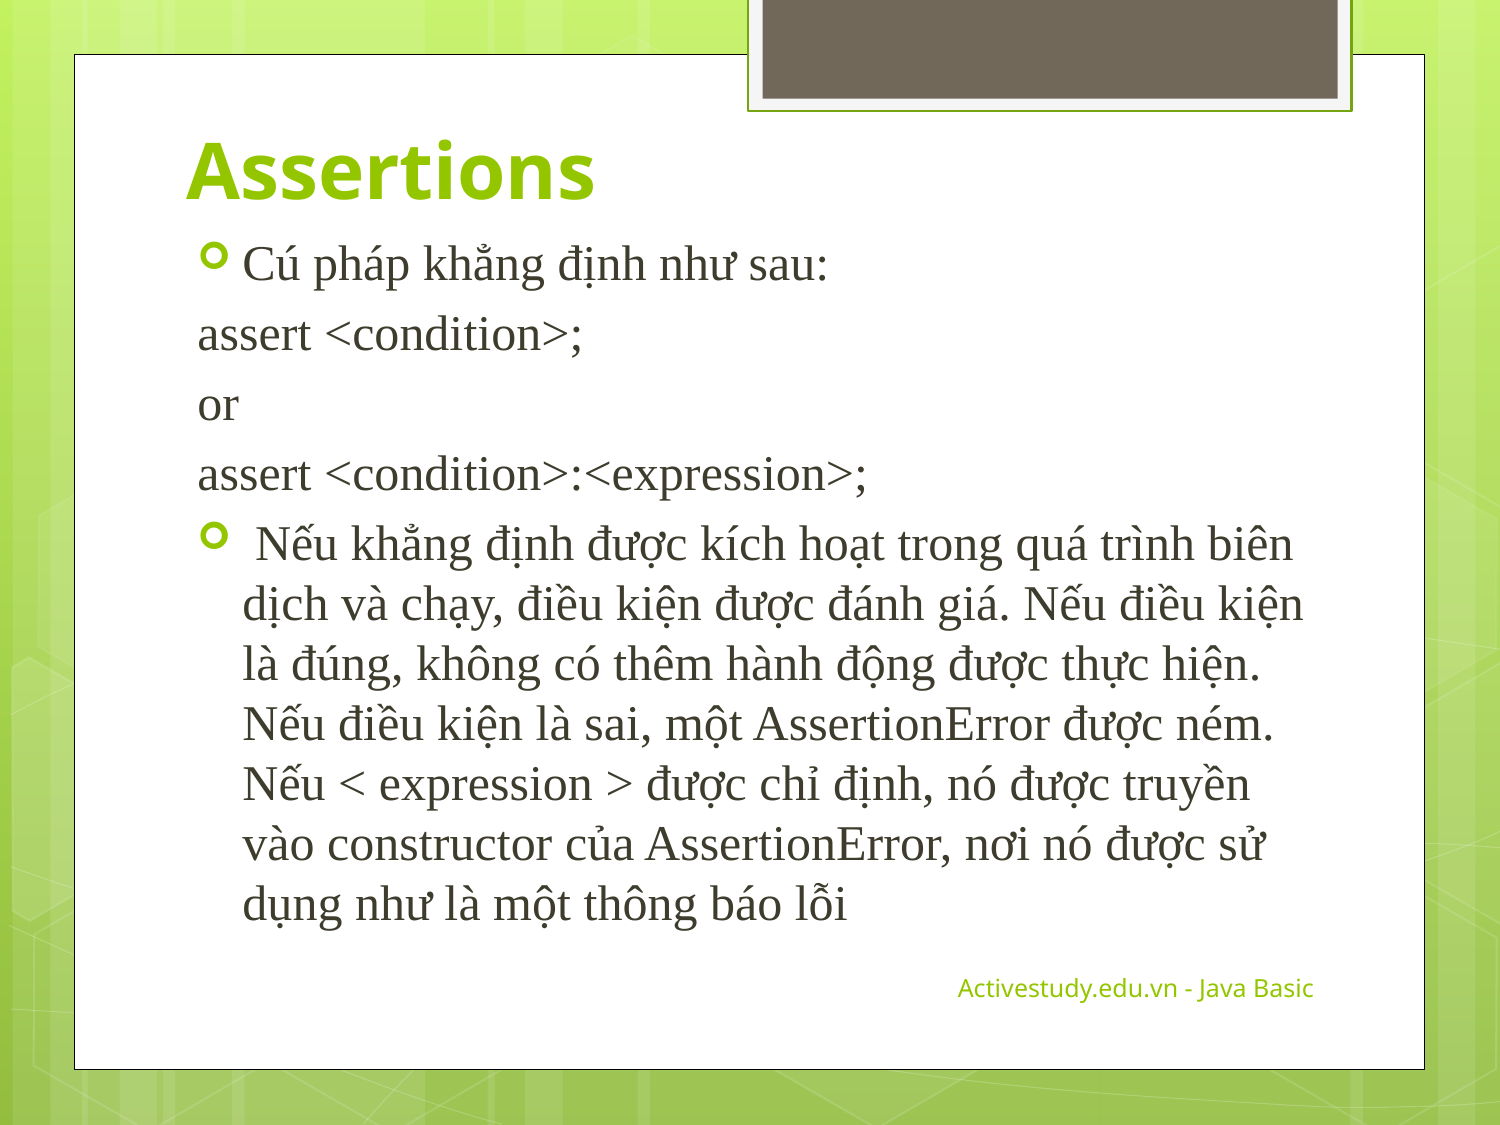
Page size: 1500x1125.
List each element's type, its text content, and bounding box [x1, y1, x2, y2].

text_box Assertions [171, 113, 1324, 223]
list Cú pháp khẳng định như sau: assert <condition>; or assert <condition>:<expression>; Nếu khẳng định được kích hoạt trong quá trình biên dịch và chạy, điều kiện được đánh giá. Nếu điều kiện là đúng, không có thêm hành động được thực hiện. Nếu điều kiện là sai, một AssertionError được ném. Nếu < expression > được chỉ định, nó được truyền vào constructor của AssertionError, nơi nó được sử dụng như là một thông báo lỗi [171, 223, 1336, 957]
footer Activestudy.edu.vn - Java Basic [761, 960, 1336, 1020]
